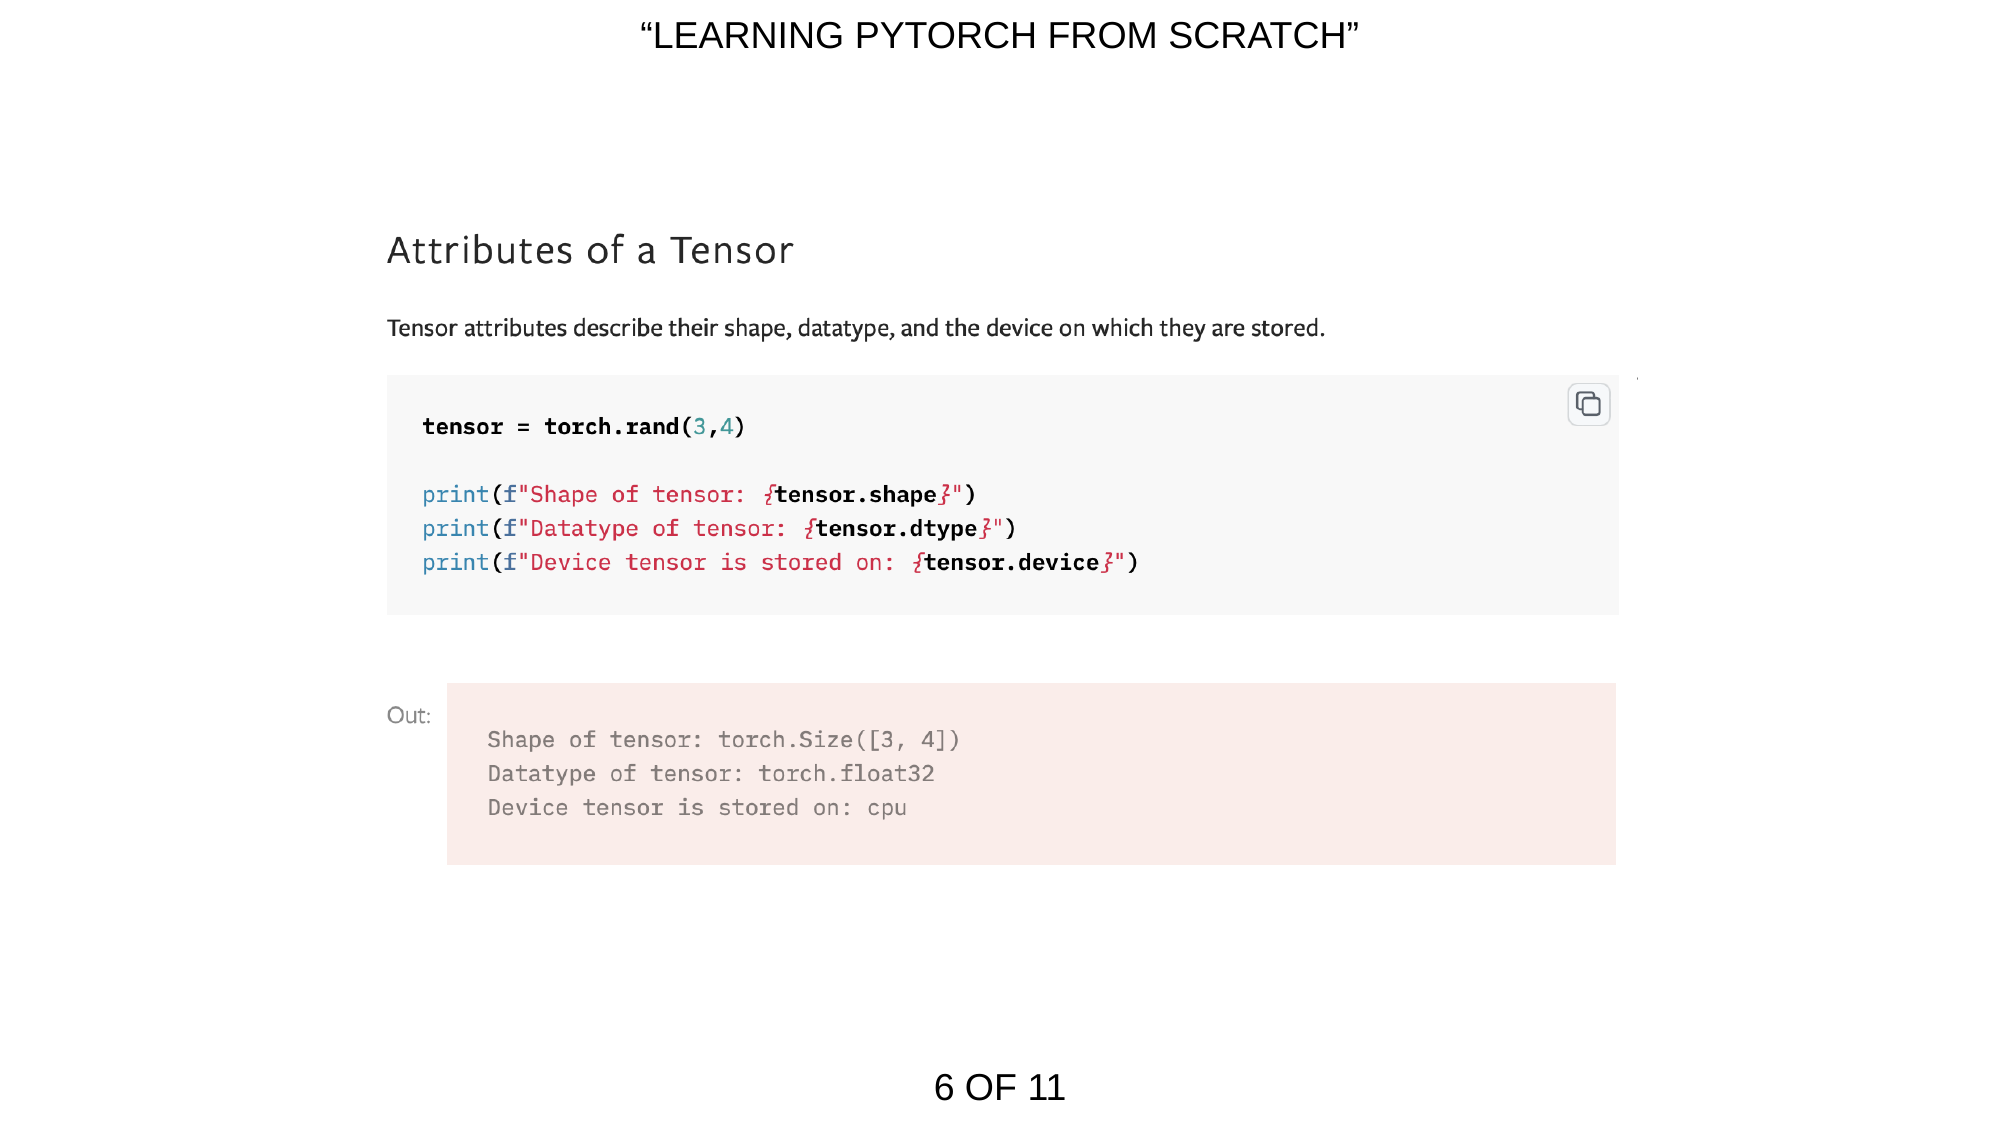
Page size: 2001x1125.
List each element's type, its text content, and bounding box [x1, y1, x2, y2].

text_box 6 OF 11 [622, 1052, 1378, 1125]
picture [362, 208, 1638, 960]
title “LEARNING PYTORCH FROM SCRATCH” [622, 0, 1378, 74]
text_box [39, 116, 1961, 1052]
